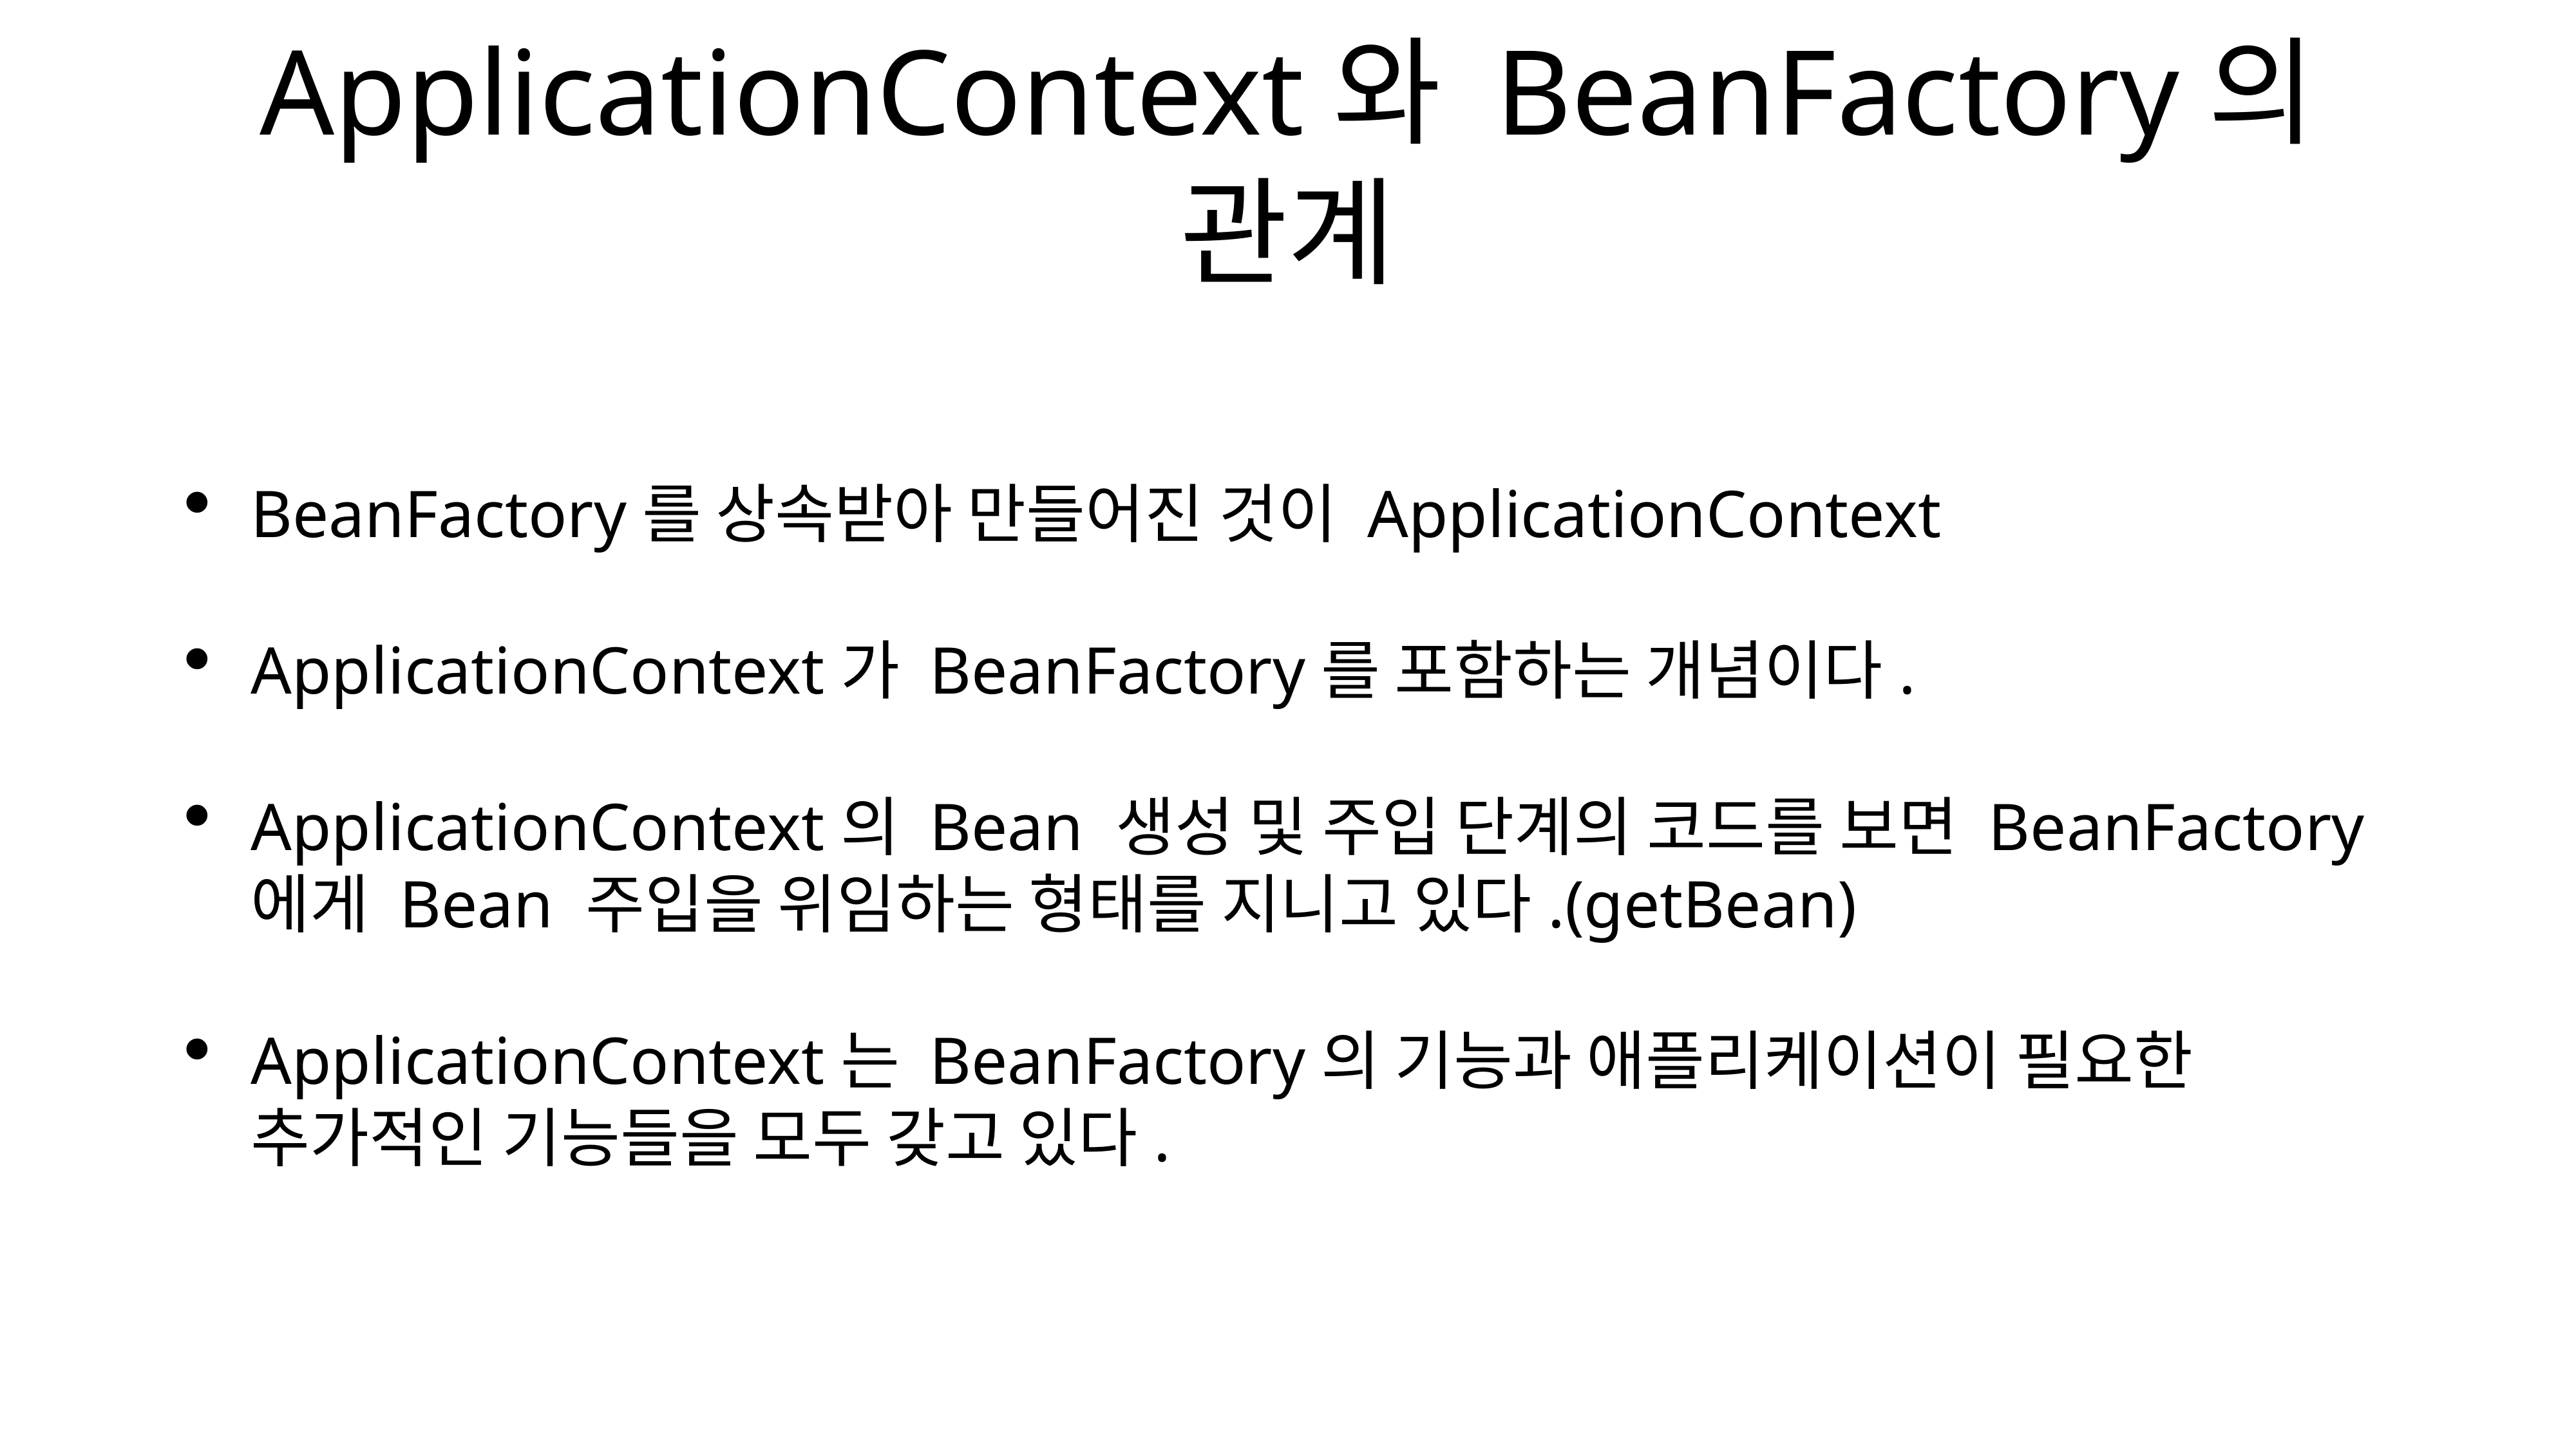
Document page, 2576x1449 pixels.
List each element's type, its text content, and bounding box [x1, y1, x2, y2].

list BeanFactory를 상속받아 만들어진 것이 ApplicationContext ApplicationContext가 BeanFactory를 포함하는 개념이다. ApplicationContext의 Bean 생성 및 주입 단계의 코드를 보면 BeanFactory에게 Bean 주입을 위임하는 형태를 지니고 있다.(getBean) ApplicationContext는 BeanFactory의 기능과 애플리케이션이 필요한 추가적인 기능들을 모두 갖고 있다. [178, 332, 2398, 1316]
title ApplicationContext와 BeanFactory의 관계 [178, 37, 2398, 279]
